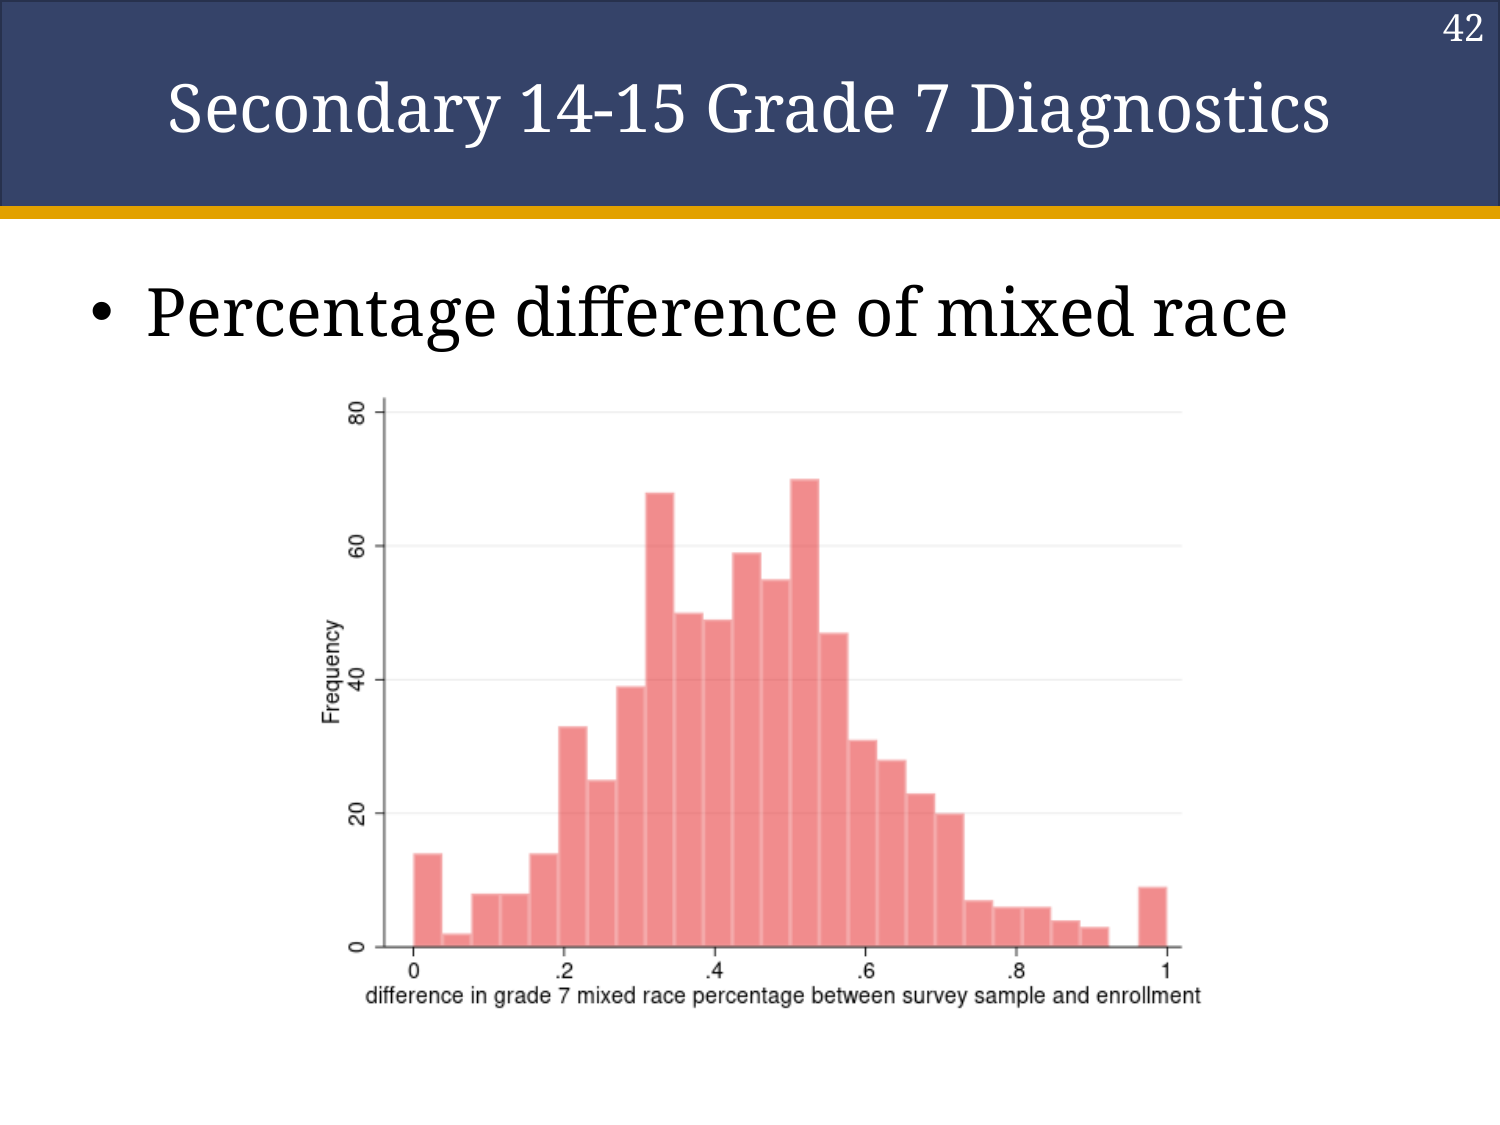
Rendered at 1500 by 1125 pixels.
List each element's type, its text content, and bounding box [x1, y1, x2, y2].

slide_number 42 [1149, 0, 1500, 60]
title Secondary 14-15 Grade 7 Diagnostics [75, 12, 1425, 200]
picture [294, 374, 1206, 1038]
list Percentage difference of mixed race [75, 262, 1425, 1005]
